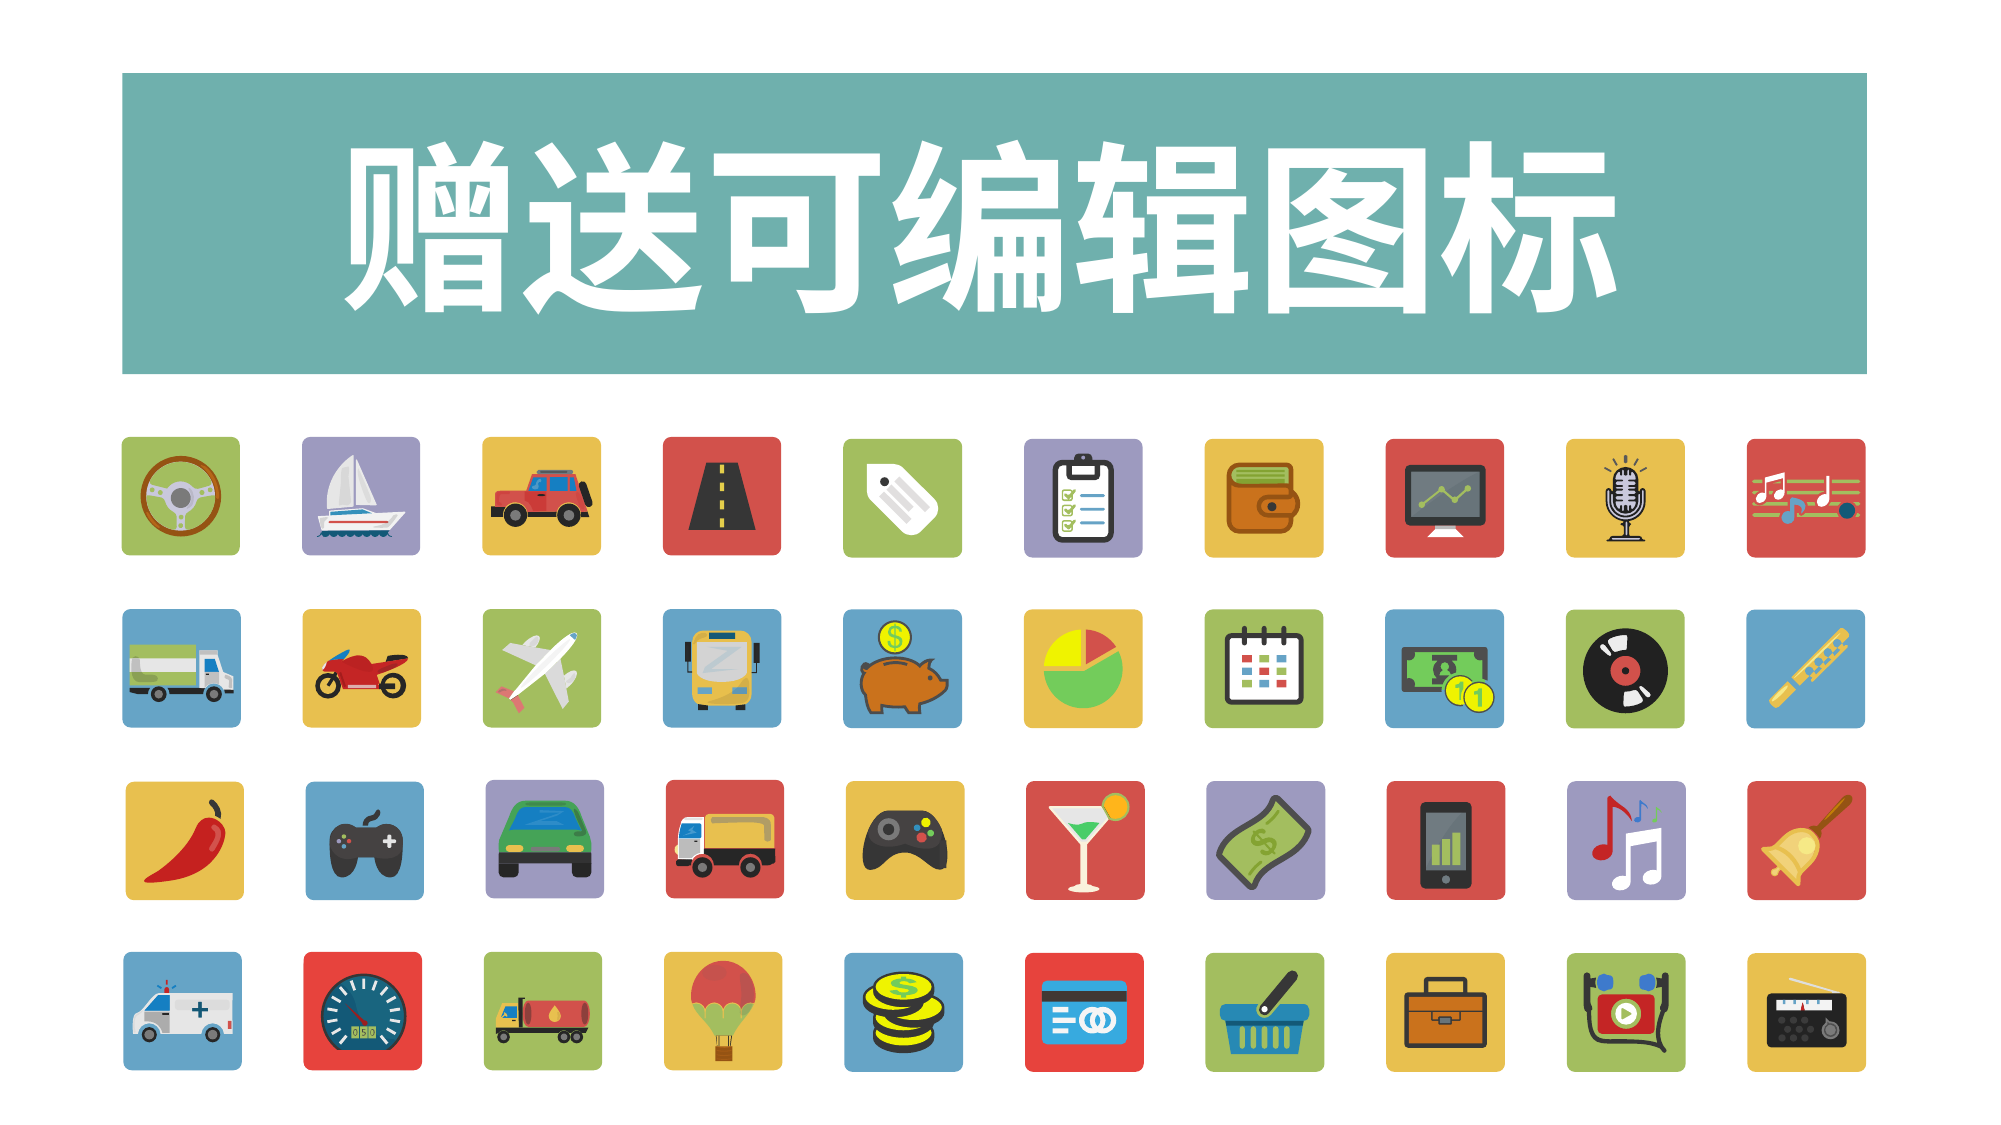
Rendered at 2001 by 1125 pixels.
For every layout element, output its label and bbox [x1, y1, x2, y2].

text_box [1565, 609, 1685, 729]
text_box [843, 609, 962, 729]
text_box [305, 781, 424, 901]
text_box [1025, 780, 1145, 900]
text_box [662, 609, 782, 728]
text_box [121, 436, 240, 556]
text_box [301, 436, 421, 556]
text_box [1204, 609, 1324, 729]
text_box [1204, 438, 1324, 558]
text_box [485, 779, 605, 899]
text_box [482, 436, 602, 556]
text_box [1386, 780, 1506, 900]
text_box [1386, 952, 1505, 1072]
text_box [665, 779, 785, 899]
text_box [1206, 780, 1326, 900]
text_box [843, 438, 963, 558]
text_box [122, 609, 241, 728]
text_box [125, 781, 244, 901]
text_box [1023, 609, 1143, 729]
text_box [303, 951, 423, 1071]
text_box [844, 952, 963, 1072]
text_box [123, 951, 242, 1071]
text_box [1567, 781, 1686, 900]
text_box [1747, 781, 1867, 900]
text_box [1746, 609, 1866, 729]
text_box [845, 780, 965, 900]
text_box [1746, 438, 1866, 558]
text_box [122, 73, 1867, 375]
text_box [663, 951, 783, 1071]
text_box [662, 436, 782, 556]
text_box [1024, 438, 1143, 558]
text_box [1385, 609, 1505, 729]
text_box [1385, 438, 1505, 558]
text_box [302, 609, 421, 728]
text_box [1205, 952, 1325, 1072]
text_box [1747, 953, 1867, 1072]
text_box [482, 609, 602, 728]
text_box [483, 951, 603, 1071]
text_box [1566, 438, 1685, 558]
text_box [1024, 952, 1144, 1072]
text_box [1566, 953, 1686, 1072]
